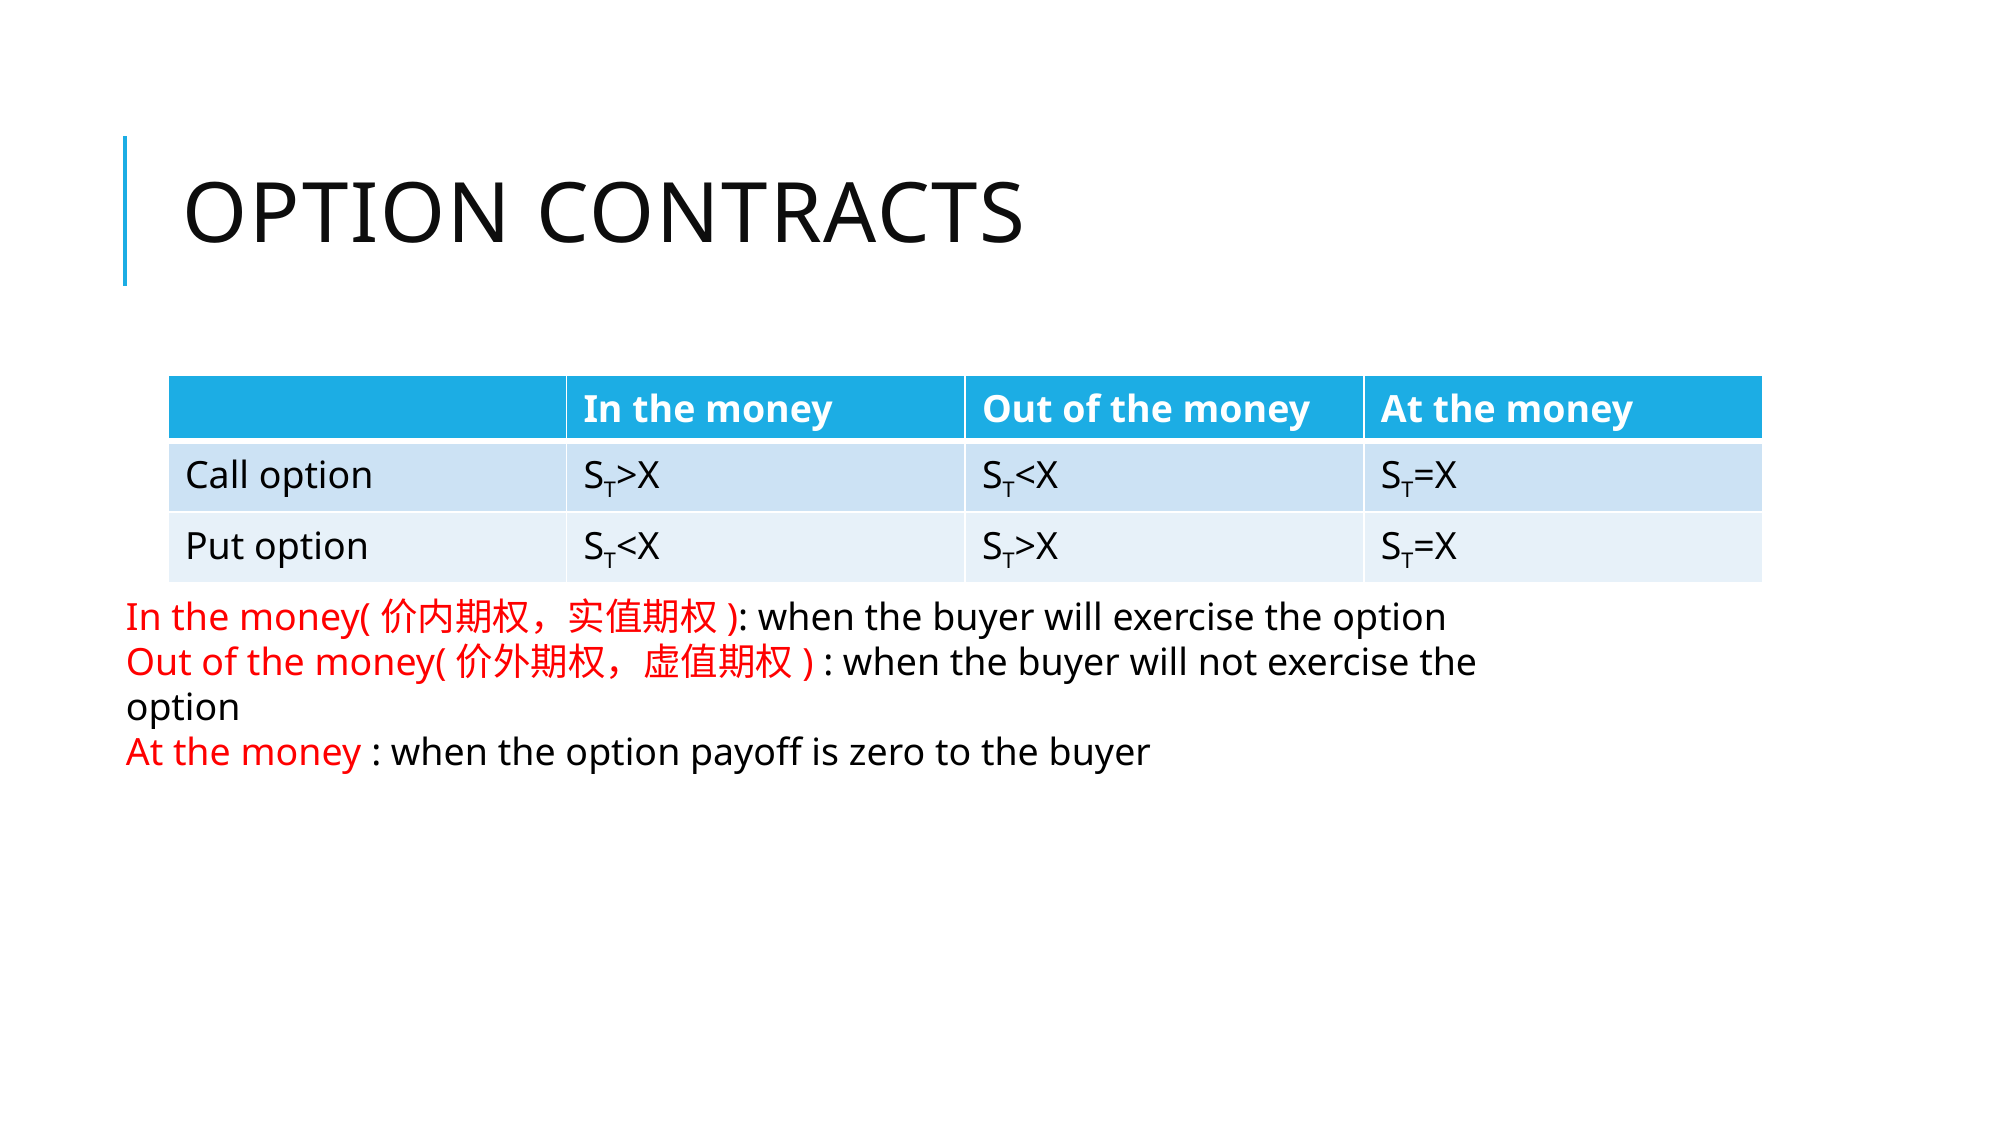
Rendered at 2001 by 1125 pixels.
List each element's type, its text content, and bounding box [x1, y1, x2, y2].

table_cell ST=X [1365, 444, 1762, 511]
table_cell ST>X [966, 513, 1363, 582]
table_header [169, 376, 566, 438]
table_cell ST<X [567, 513, 964, 582]
table_cell ST>X [567, 444, 964, 511]
table_header Out of the money [966, 376, 1363, 438]
title Option Contracts [168, 96, 1763, 342]
table_cell ST<X [966, 444, 1363, 511]
text_box In the money(价内期权，实值期权): when the buyer will exercise the option Out of the money(价外期权，虚值期权) : when the buyer will not exercise the option At the money : when the option payoff is zero to the buyer [111, 585, 1522, 781]
table_cell Put option [169, 513, 566, 582]
table_header In the money [567, 376, 964, 438]
table_header At the money [1365, 376, 1762, 438]
table_cell ST=X [1365, 513, 1762, 582]
table_cell Call option [169, 444, 566, 511]
